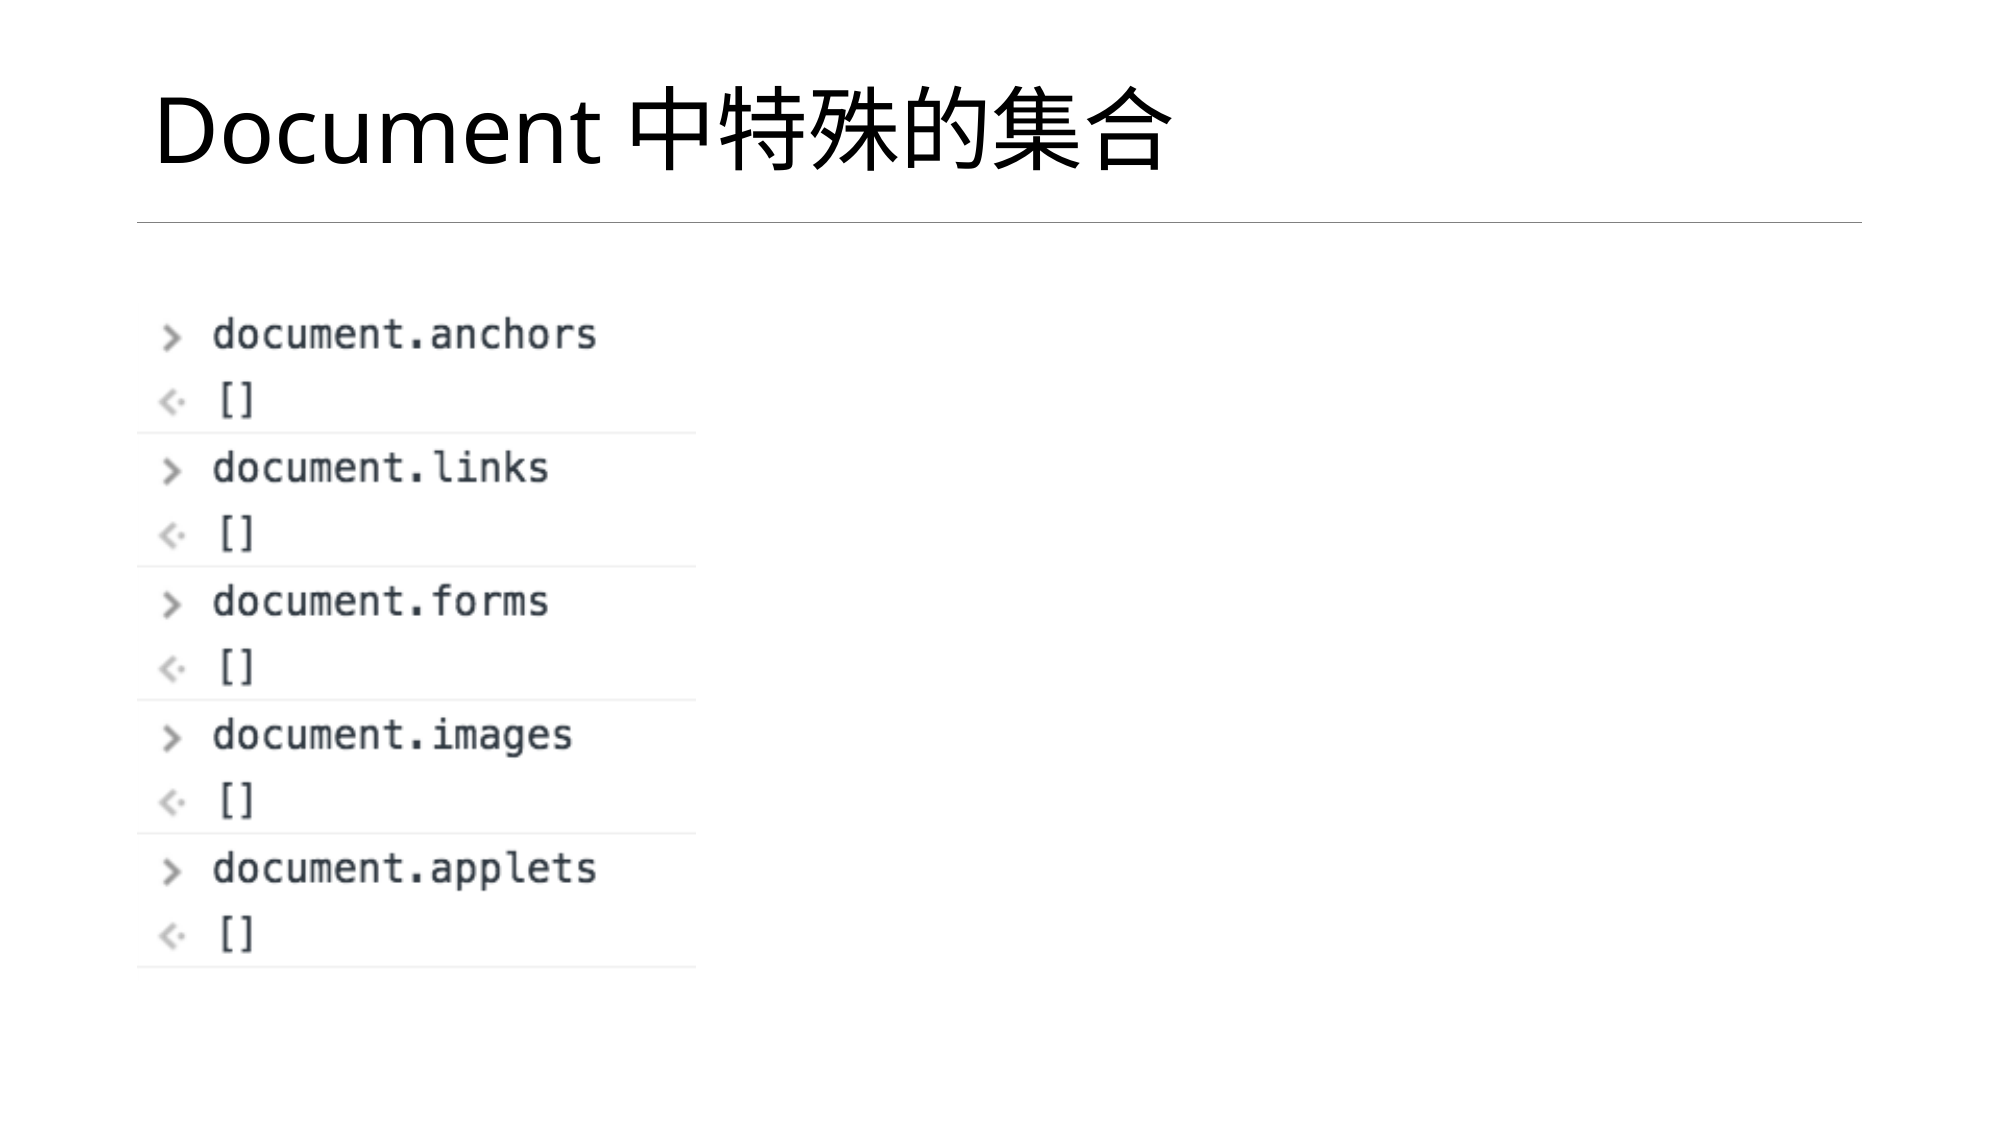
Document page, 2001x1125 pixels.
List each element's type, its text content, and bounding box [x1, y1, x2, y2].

picture [137, 303, 696, 981]
title Document中特殊的集合 [137, 44, 1863, 223]
